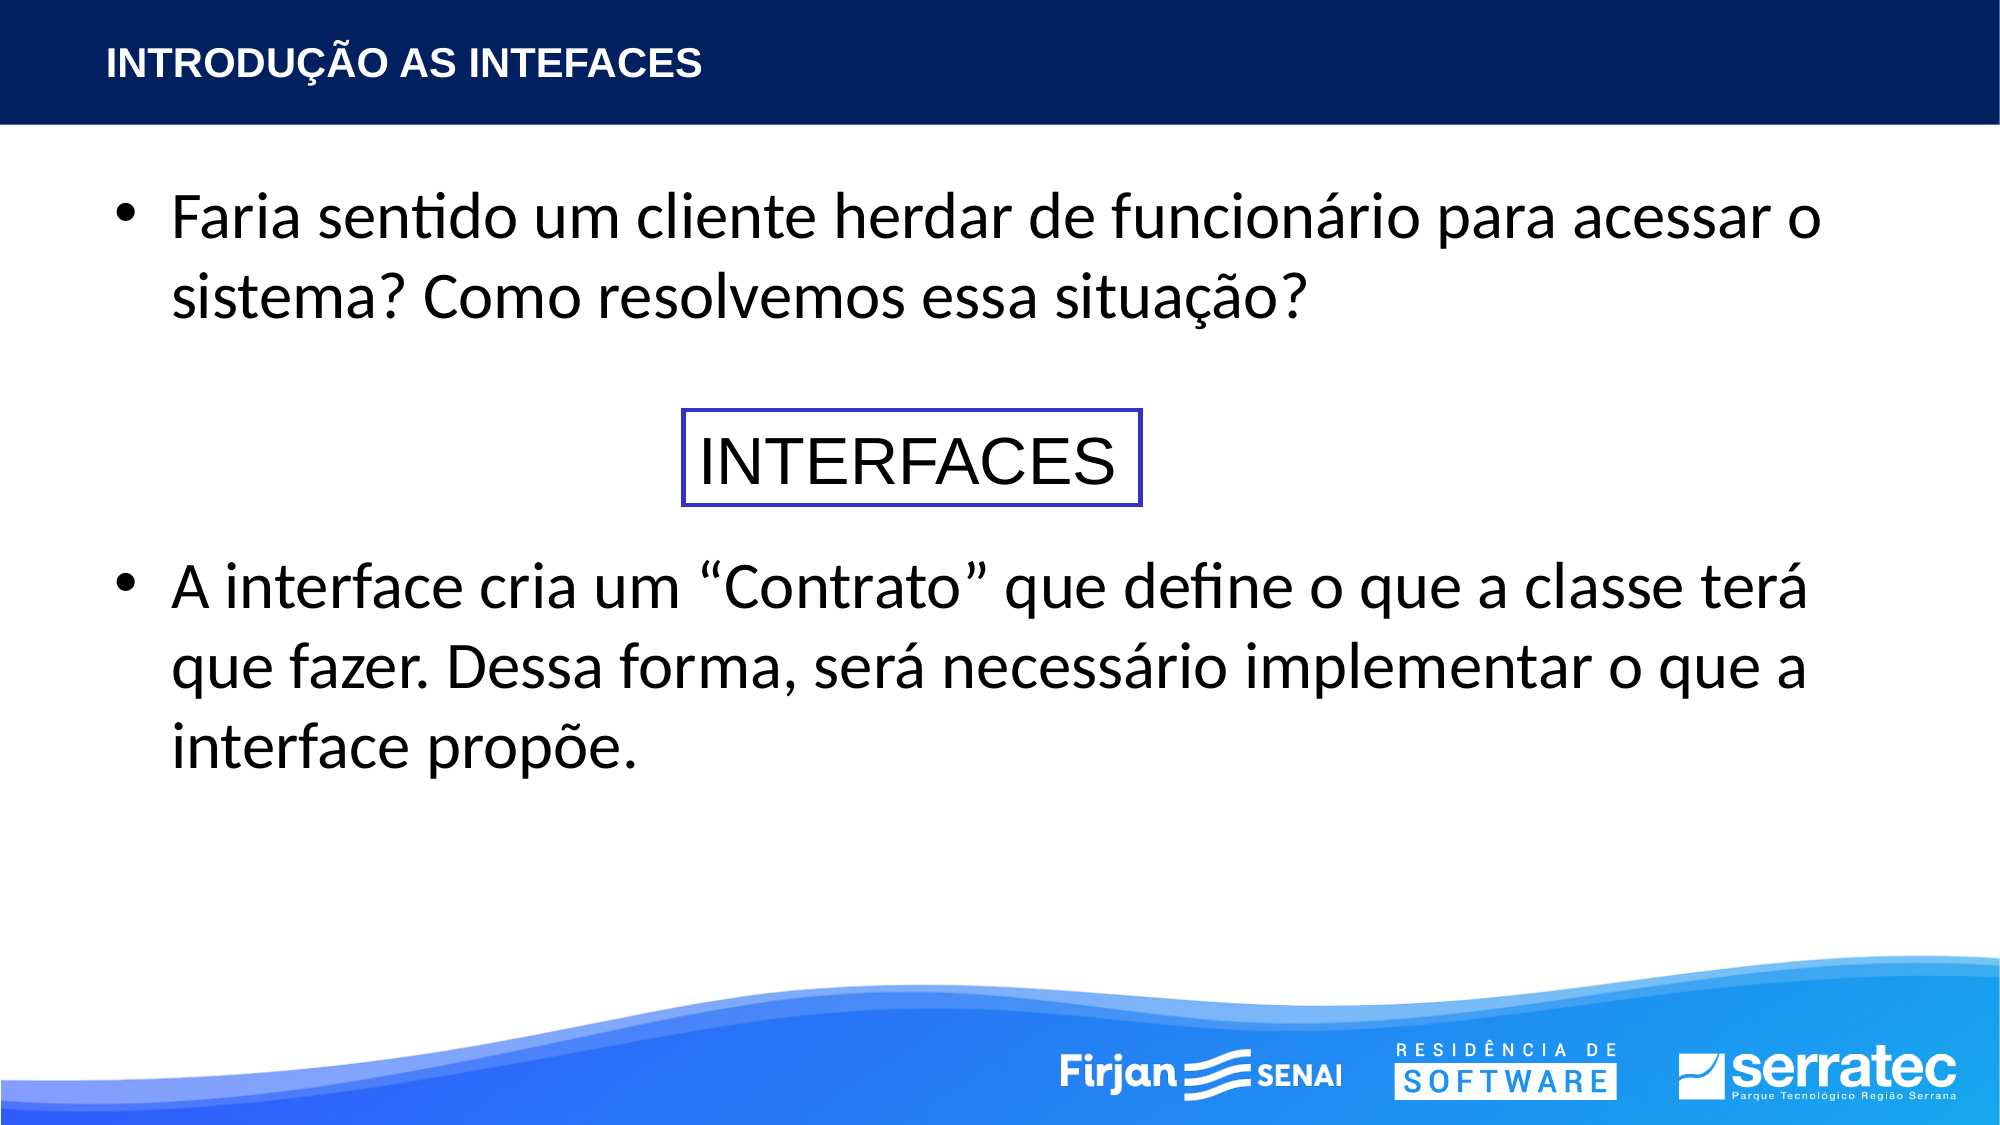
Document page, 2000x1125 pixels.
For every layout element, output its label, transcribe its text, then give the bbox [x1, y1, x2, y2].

picture [1, 943, 2000, 1125]
text_box INTERFACES [683, 410, 1141, 505]
list Faria sentido um cliente herdar de funcionário para acessar o sistema? Como resolvemos essa situação? A interface cria um “Contrato” que define o que a classe terá que fazer. Dessa forma, será necessário implementar o que a interface propõe. [99, 164, 1900, 950]
text_box INTRODUÇÃO AS INTEFACES [91, 27, 724, 94]
